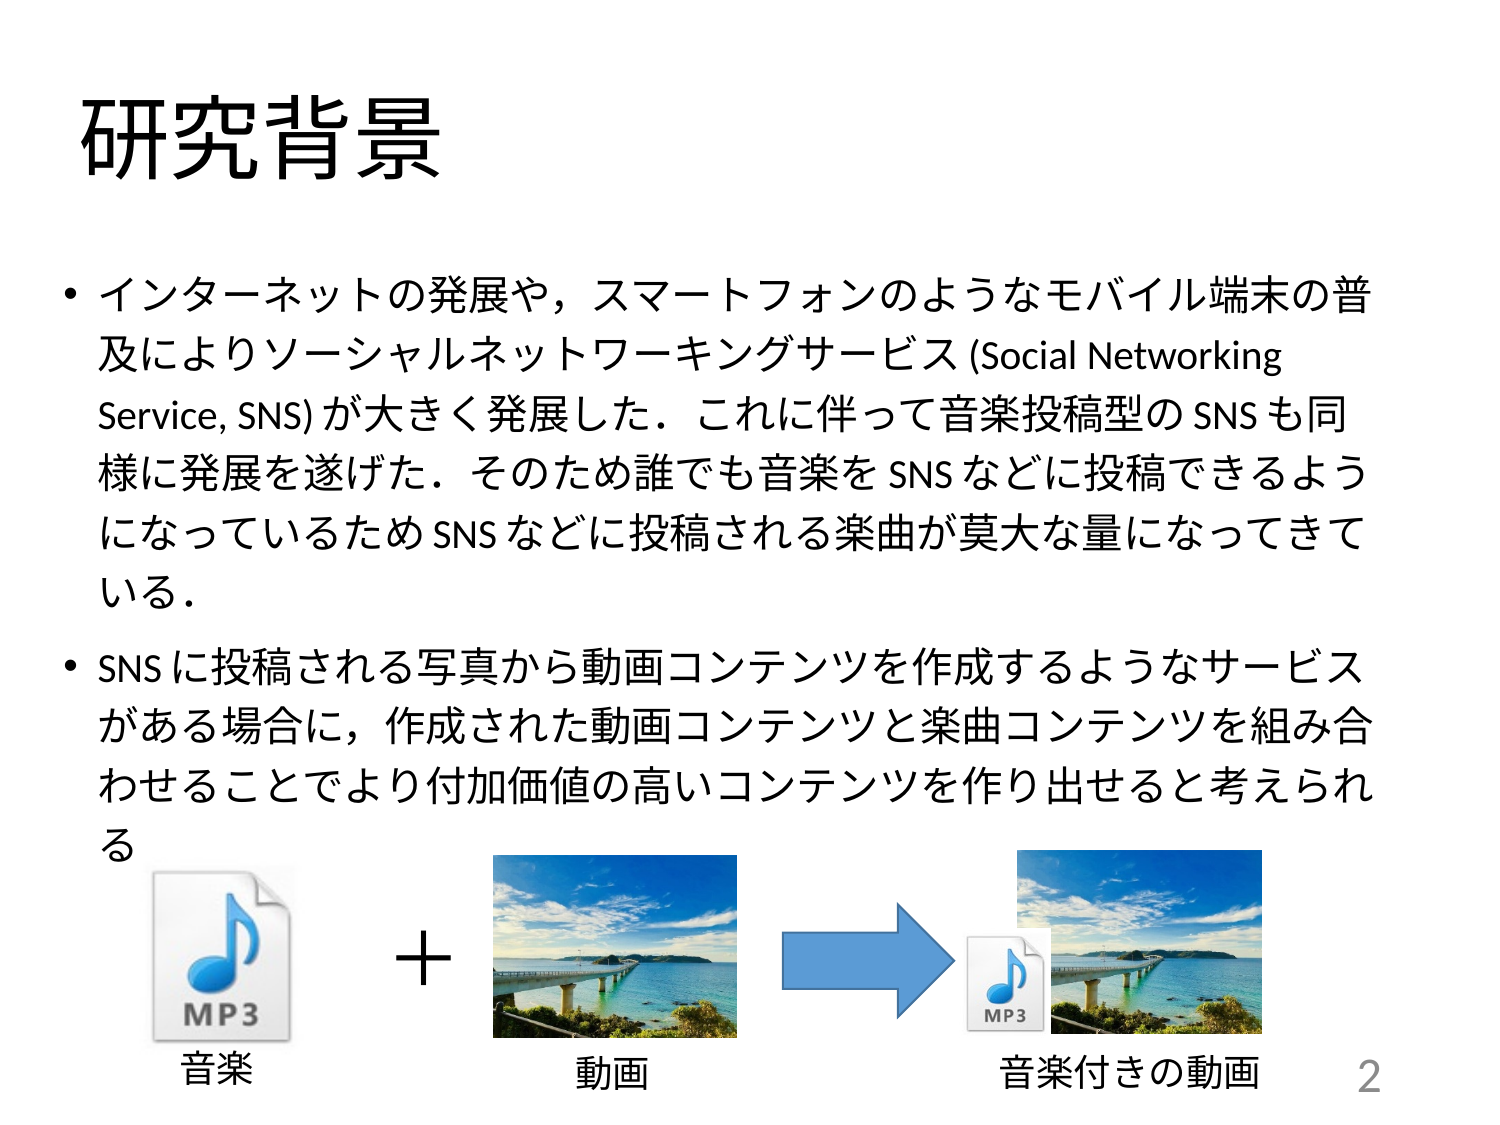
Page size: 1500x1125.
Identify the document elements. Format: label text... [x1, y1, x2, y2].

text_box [139, 850, 1306, 1103]
list インターネットの発展や，スマートフォンのようなモバイル端末の普及によりソーシャルネットワーキングサービス(Social Networking Service, SNS)が大きく発展した．これに伴って音楽投稿型のSNSも同様に発展を遂げた．そのため誰でも音楽をSNSなどに投稿できるようになっているためSNSなどに投稿される楽曲が莫大な量になってきている． SNSに投稿される写真から動画コンテンツを作成するようなサービスがある場合に，作成された動画コンテンツと楽曲コンテンツを組み合わせることでより付加価値の高いコンテンツを作り出せると考えられる [48, 251, 1397, 877]
title 研究背景 [63, 33, 1358, 251]
slide_number 2 [1306, 1042, 1397, 1103]
